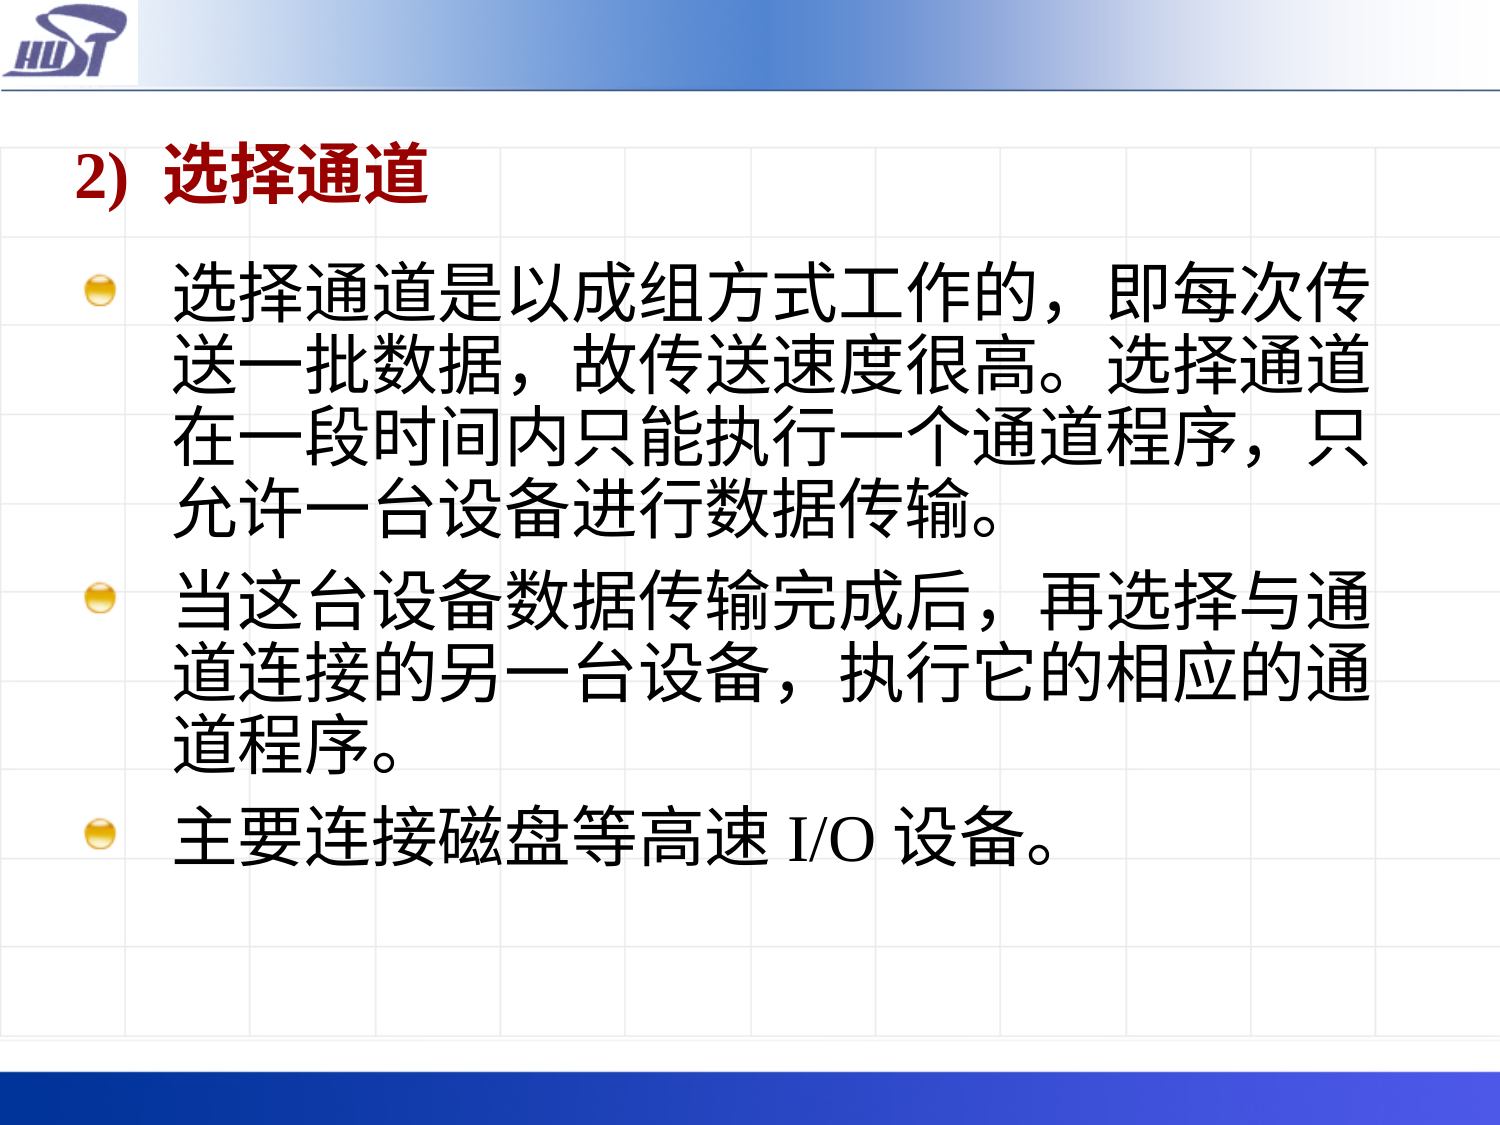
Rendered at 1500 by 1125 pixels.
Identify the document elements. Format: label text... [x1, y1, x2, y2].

list 选择通道是以成组方式工作的，即每次传送一批数据，故传送速度很高。选择通道在一段时间内只能执行一个通道程序，只允许一台设备进行数据传输。 当这台设备数据传输完成后，再选择与通道连接的另一台设备，执行它的相应的通道程序。 主要连接磁盘等高速I/O设备。 [62, 252, 1439, 906]
title 2) 选择通道 [59, 17, 1437, 221]
picture [0, 0, 1500, 1125]
